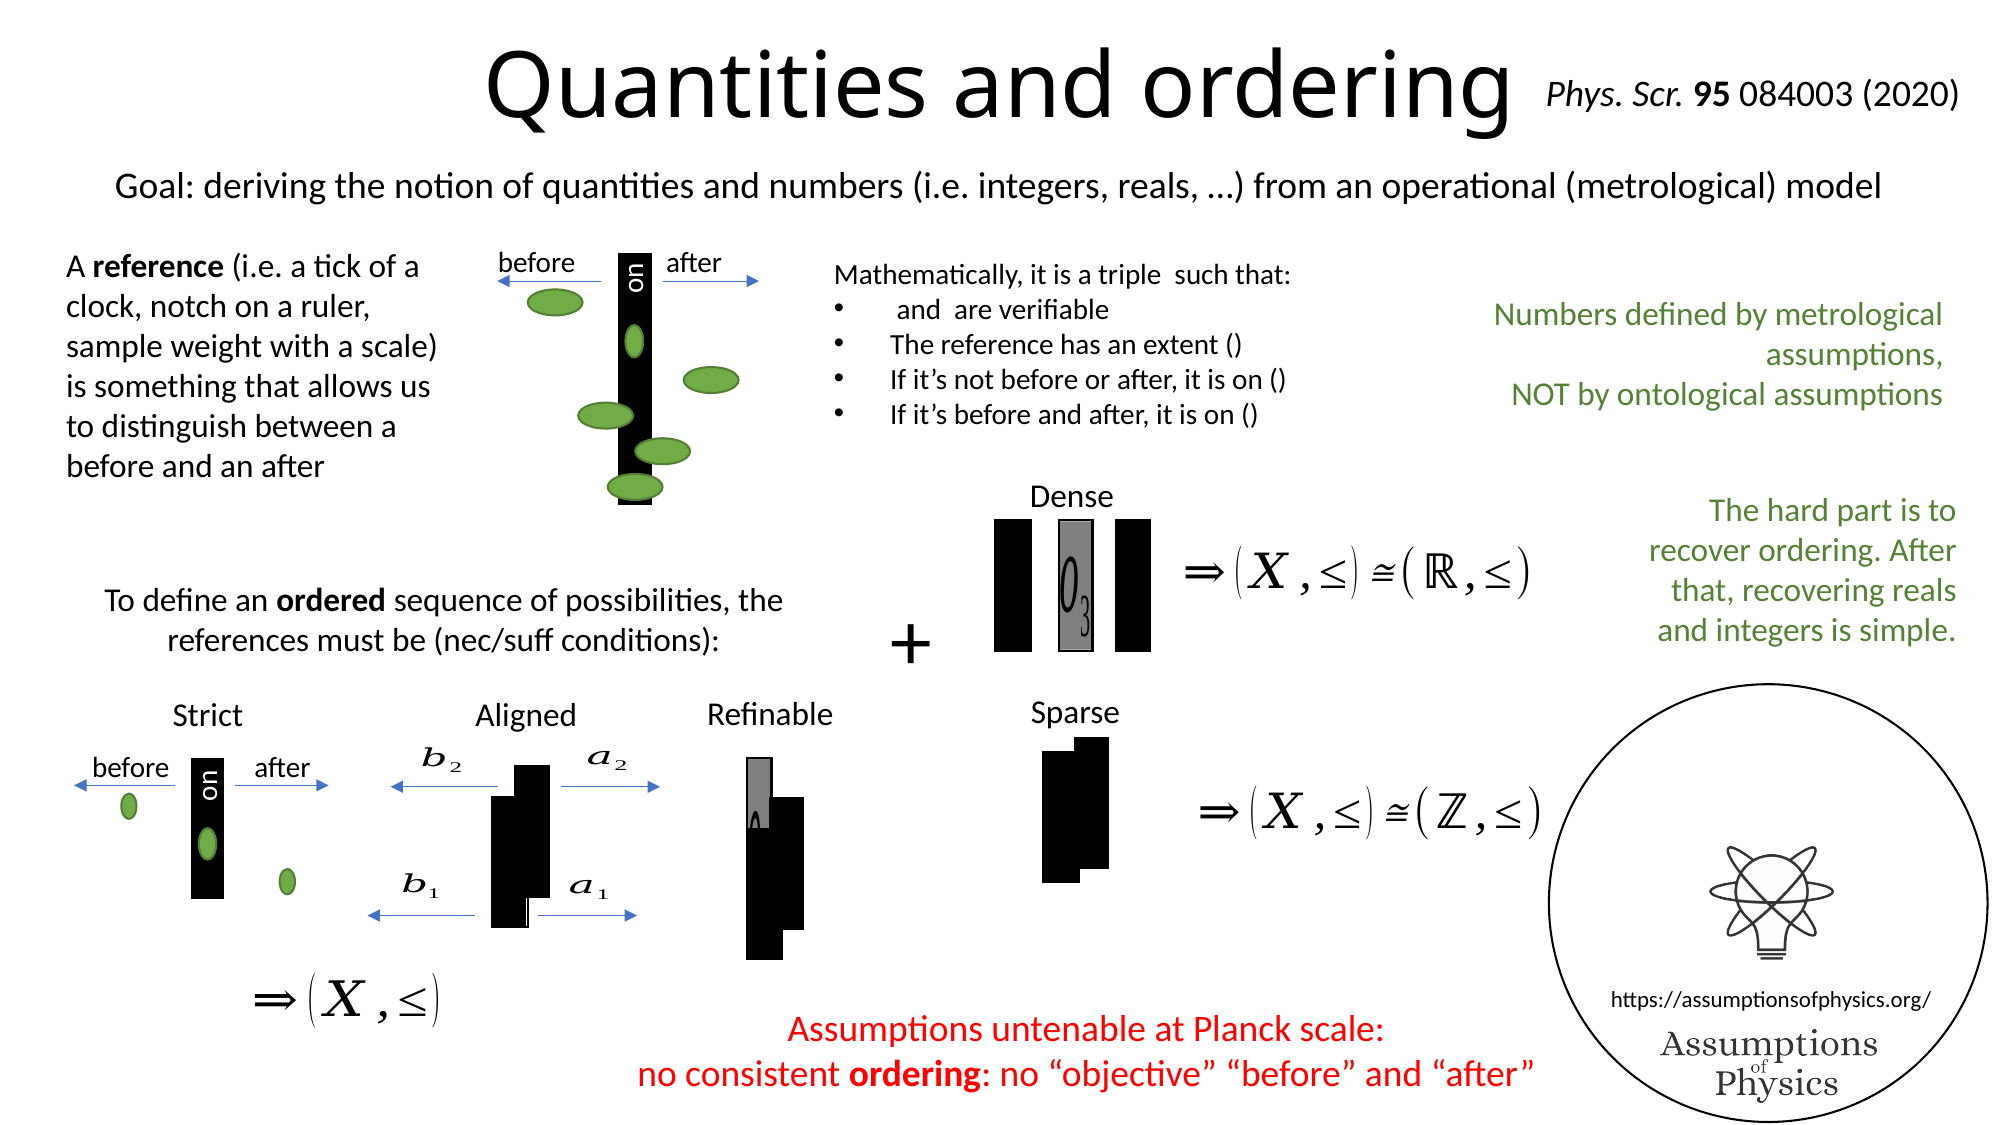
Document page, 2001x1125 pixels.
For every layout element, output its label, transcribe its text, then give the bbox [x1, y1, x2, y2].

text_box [691, 685, 850, 958]
text_box Assumptions untenable at Planck scale: no consistent ordering: no “objective” “before” and “after” [618, 996, 1555, 1102]
picture [1709, 846, 1834, 960]
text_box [367, 685, 660, 927]
text_box + [875, 579, 948, 695]
text_box Numbers defined by metrological assumptions, NOT by ontological assumptions [1479, 284, 1959, 420]
text_box Phys. Scr. 95 084003 (2020) [1530, 61, 1976, 122]
text_box The hard part is to recover ordering. After that, recovering reals and integers is simple. [1614, 480, 1972, 655]
text_box Goal: deriving the notion of quantities and numbers (i.e. integers, reals, …) from an operational (metrological) model [100, 153, 1900, 214]
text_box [497, 235, 759, 504]
picture [1660, 1029, 1877, 1103]
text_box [1015, 682, 1136, 882]
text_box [996, 466, 1149, 650]
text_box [74, 686, 329, 898]
title Quantities and ordering [17, 13, 1983, 162]
text_box A reference (i.e. a tick of a clock, notch on a ruler, sample weight with a scale) is something that allows us to distinguish between a before and an after [51, 236, 464, 491]
text_box To define an ordered sequence of possibilities, the references must be (nec/suff conditions): [73, 571, 816, 666]
